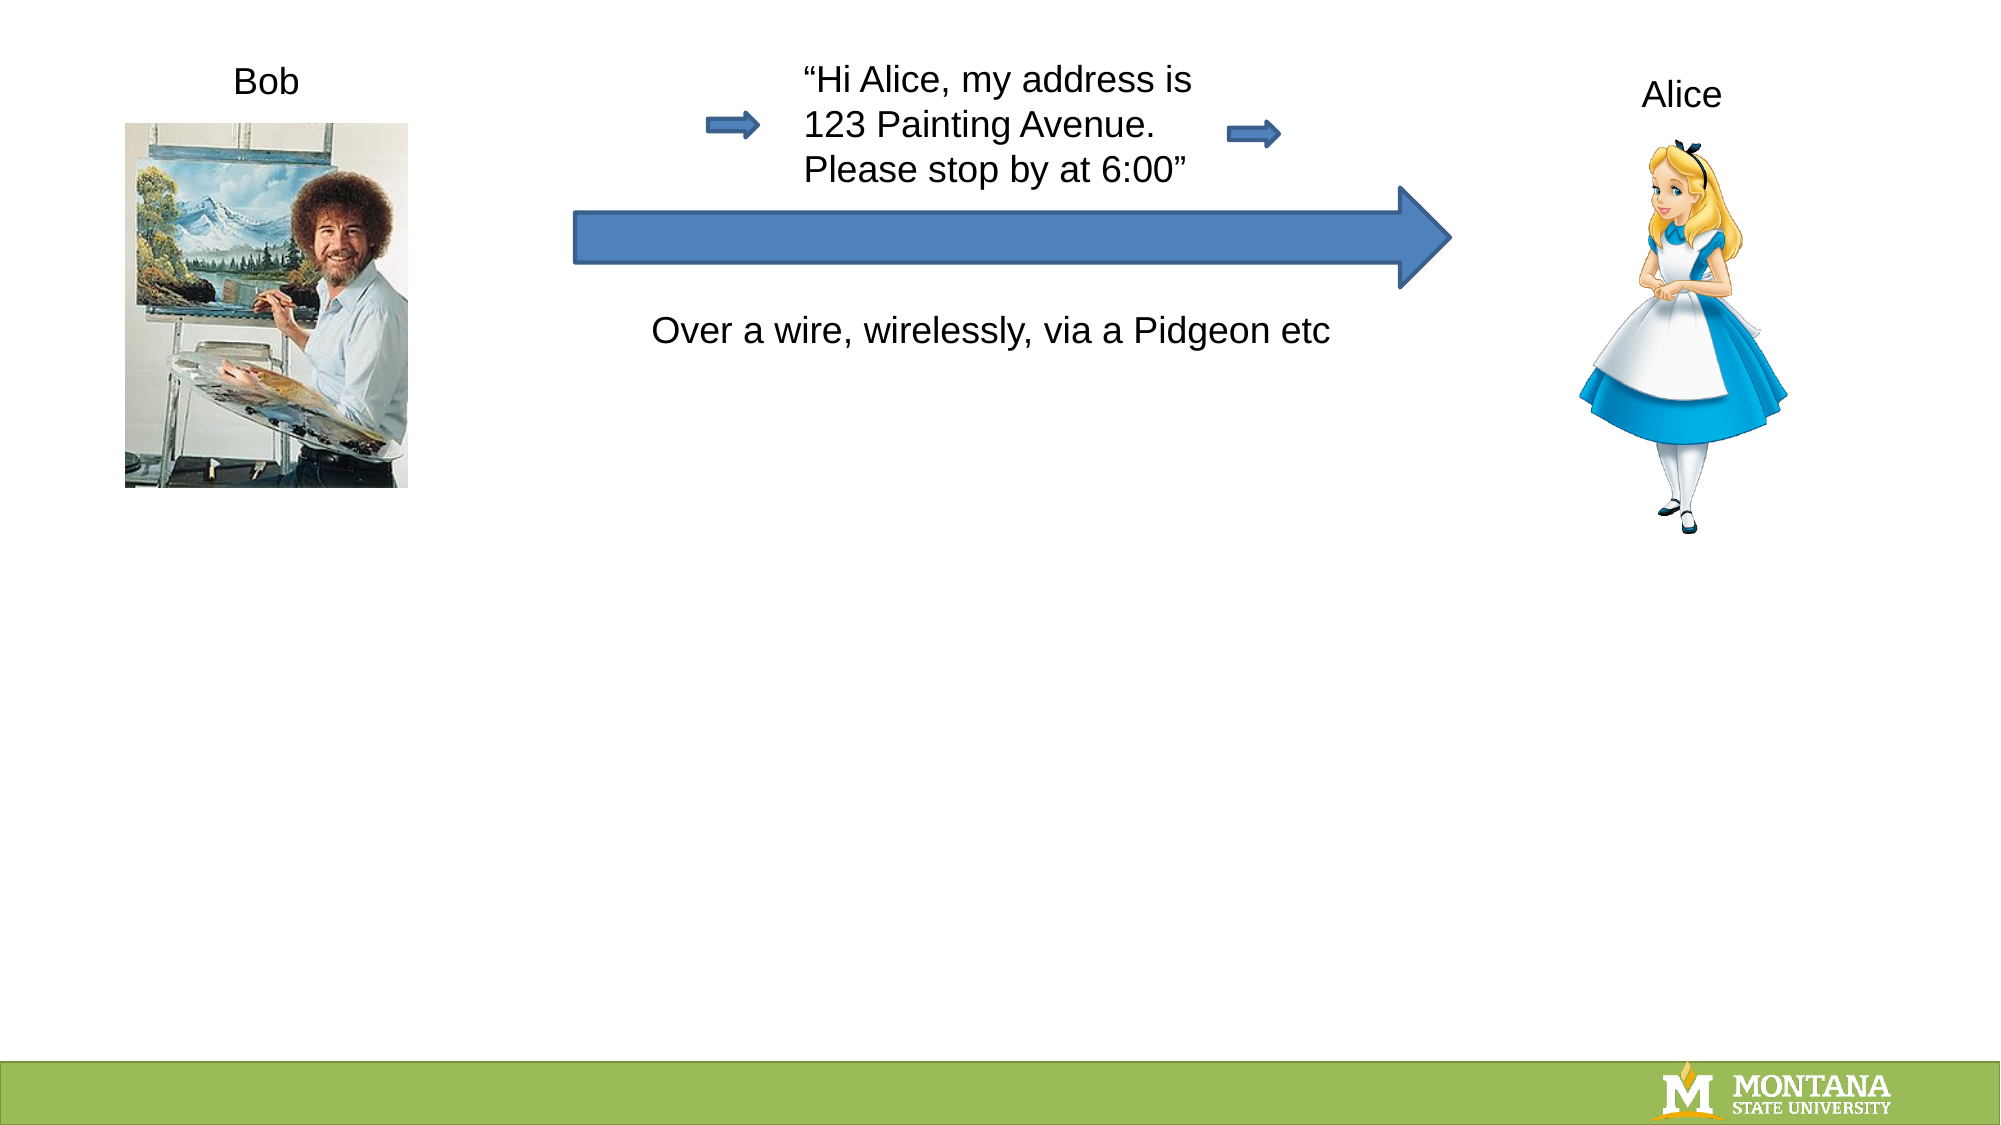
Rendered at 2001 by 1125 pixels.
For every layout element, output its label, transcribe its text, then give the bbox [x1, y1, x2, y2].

text_box [572, 185, 1453, 290]
text_box [705, 110, 761, 140]
text_box “Hi Alice, my address is 123 Painting Avenue. Please stop by at 6:00” [788, 47, 1239, 198]
text_box [1226, 119, 1282, 149]
text_box Bob [218, 49, 315, 110]
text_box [0, 1060, 1647, 1125]
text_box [1892, 1060, 2000, 1125]
picture [124, 123, 409, 488]
picture [1649, 1060, 1892, 1122]
text_box Alice [1626, 62, 1738, 123]
text_box Over a wire, wirelessly, via a Pidgeon etc [636, 298, 1347, 358]
picture [1574, 137, 1790, 538]
